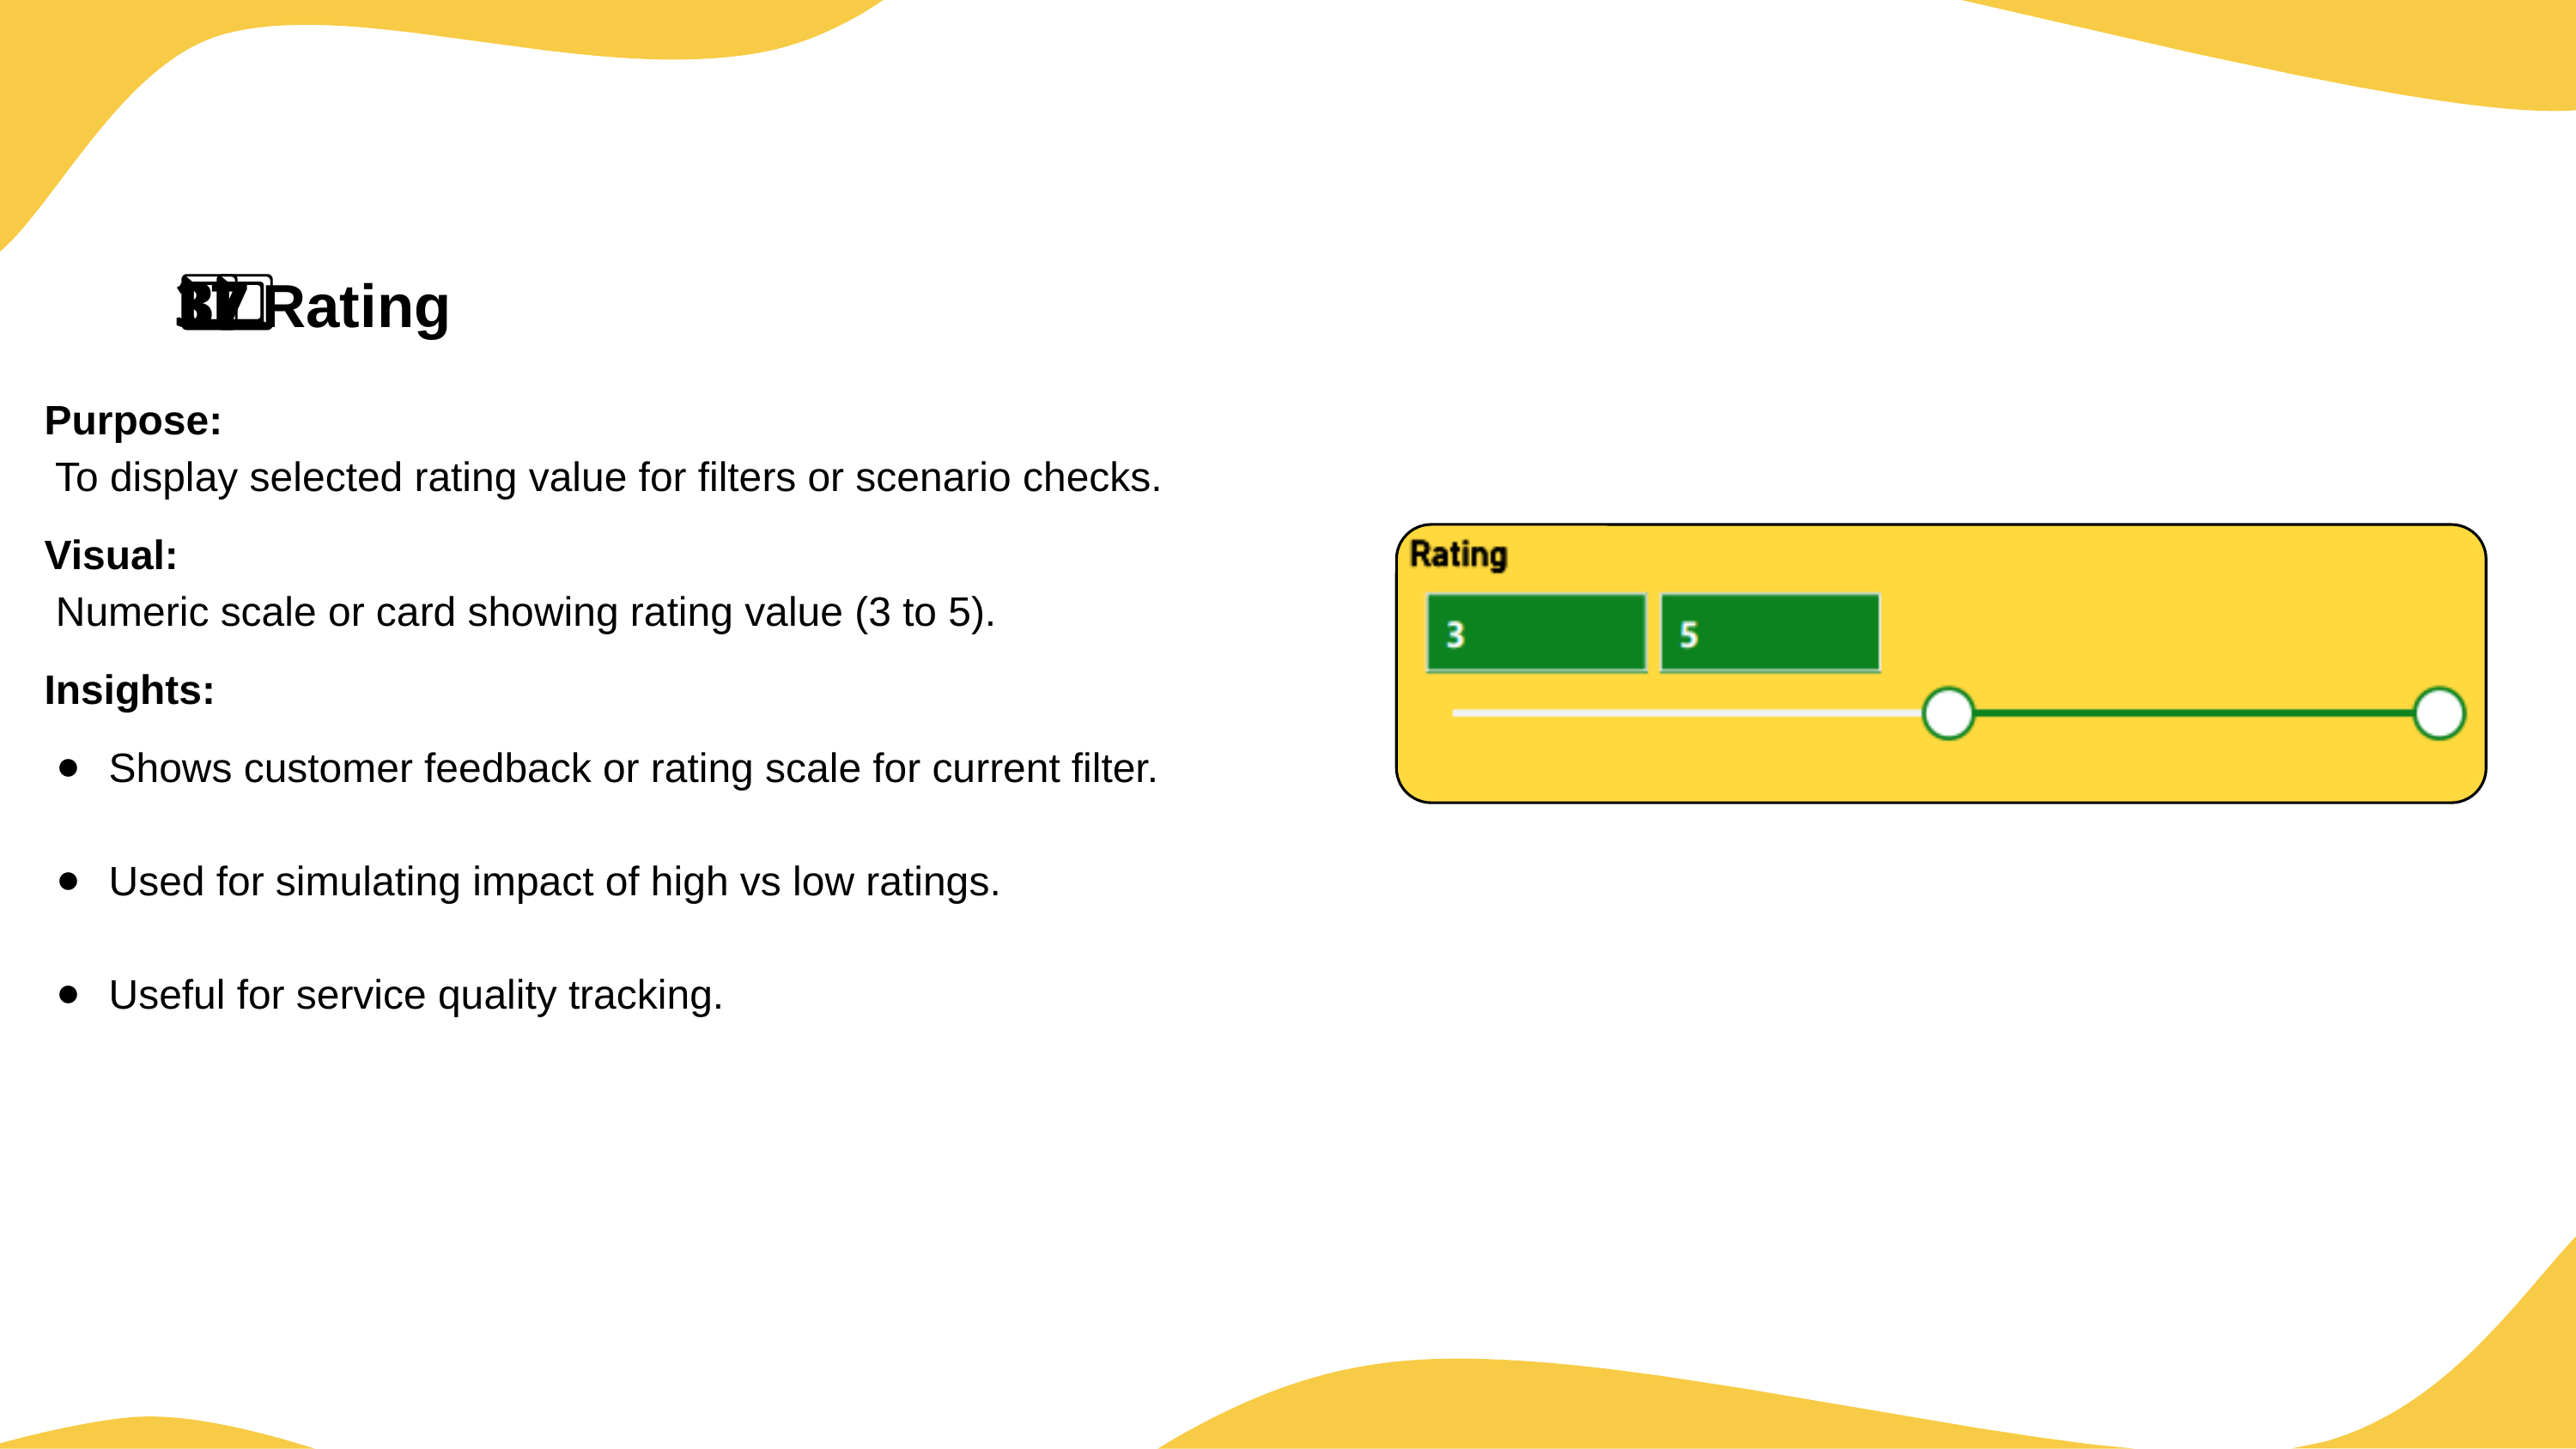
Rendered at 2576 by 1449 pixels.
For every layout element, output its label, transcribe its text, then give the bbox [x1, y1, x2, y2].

text_box [0, 1416, 315, 1449]
text_box Purpose: To display selected rating value for filters or scenario checks. Visual: Numeric scale or card showing rating value (3 to 5). Insights: Shows customer feedback or rating scale for current filter. Used for simulating impact of high vs low ratings. Useful for service quality tracking. [44, 384, 1411, 1017]
text_box [2291, 1236, 2576, 1449]
text_box [1961, 0, 2576, 112]
text_box 3️⃣7️⃣ Rating [161, 243, 1437, 353]
text_box [1157, 1358, 2134, 1449]
text_box [0, 0, 884, 252]
picture [1396, 524, 2487, 803]
